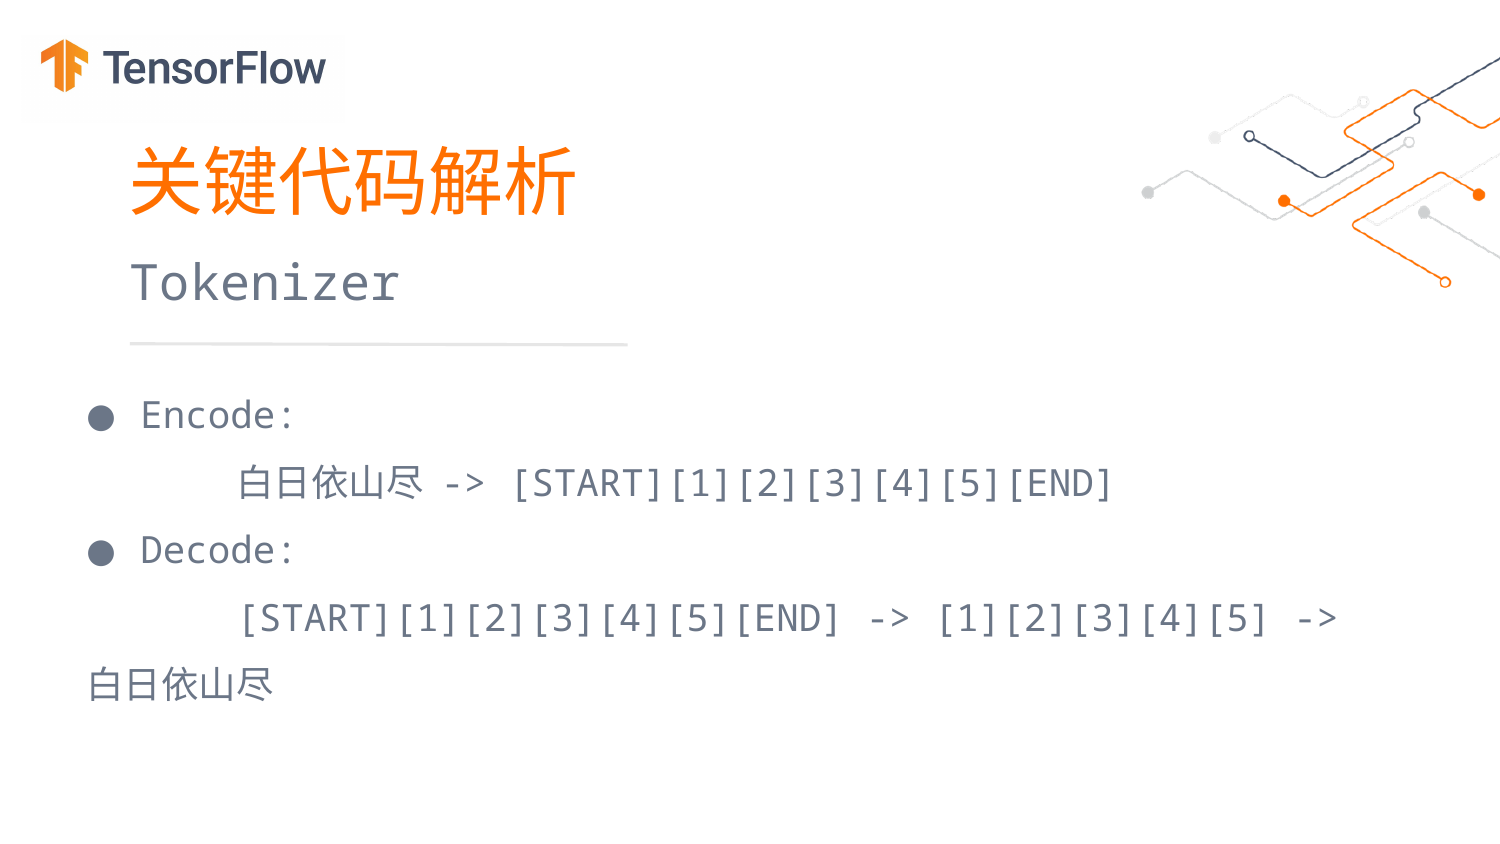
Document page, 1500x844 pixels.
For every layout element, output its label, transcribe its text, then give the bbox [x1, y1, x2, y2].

text_box Encode: 白日依山尽 -> [START][1][2][3][4][5][END] Decode: [START][1][2][3][4][5][END] -> [1][2][3][4][5] -> 白日依山尽 [50, 354, 1378, 643]
picture [21, 35, 345, 123]
text_box 关键代码解析 [114, 119, 934, 205]
text_box Tokenizer [115, 235, 445, 321]
picture [1034, 1, 1500, 355]
